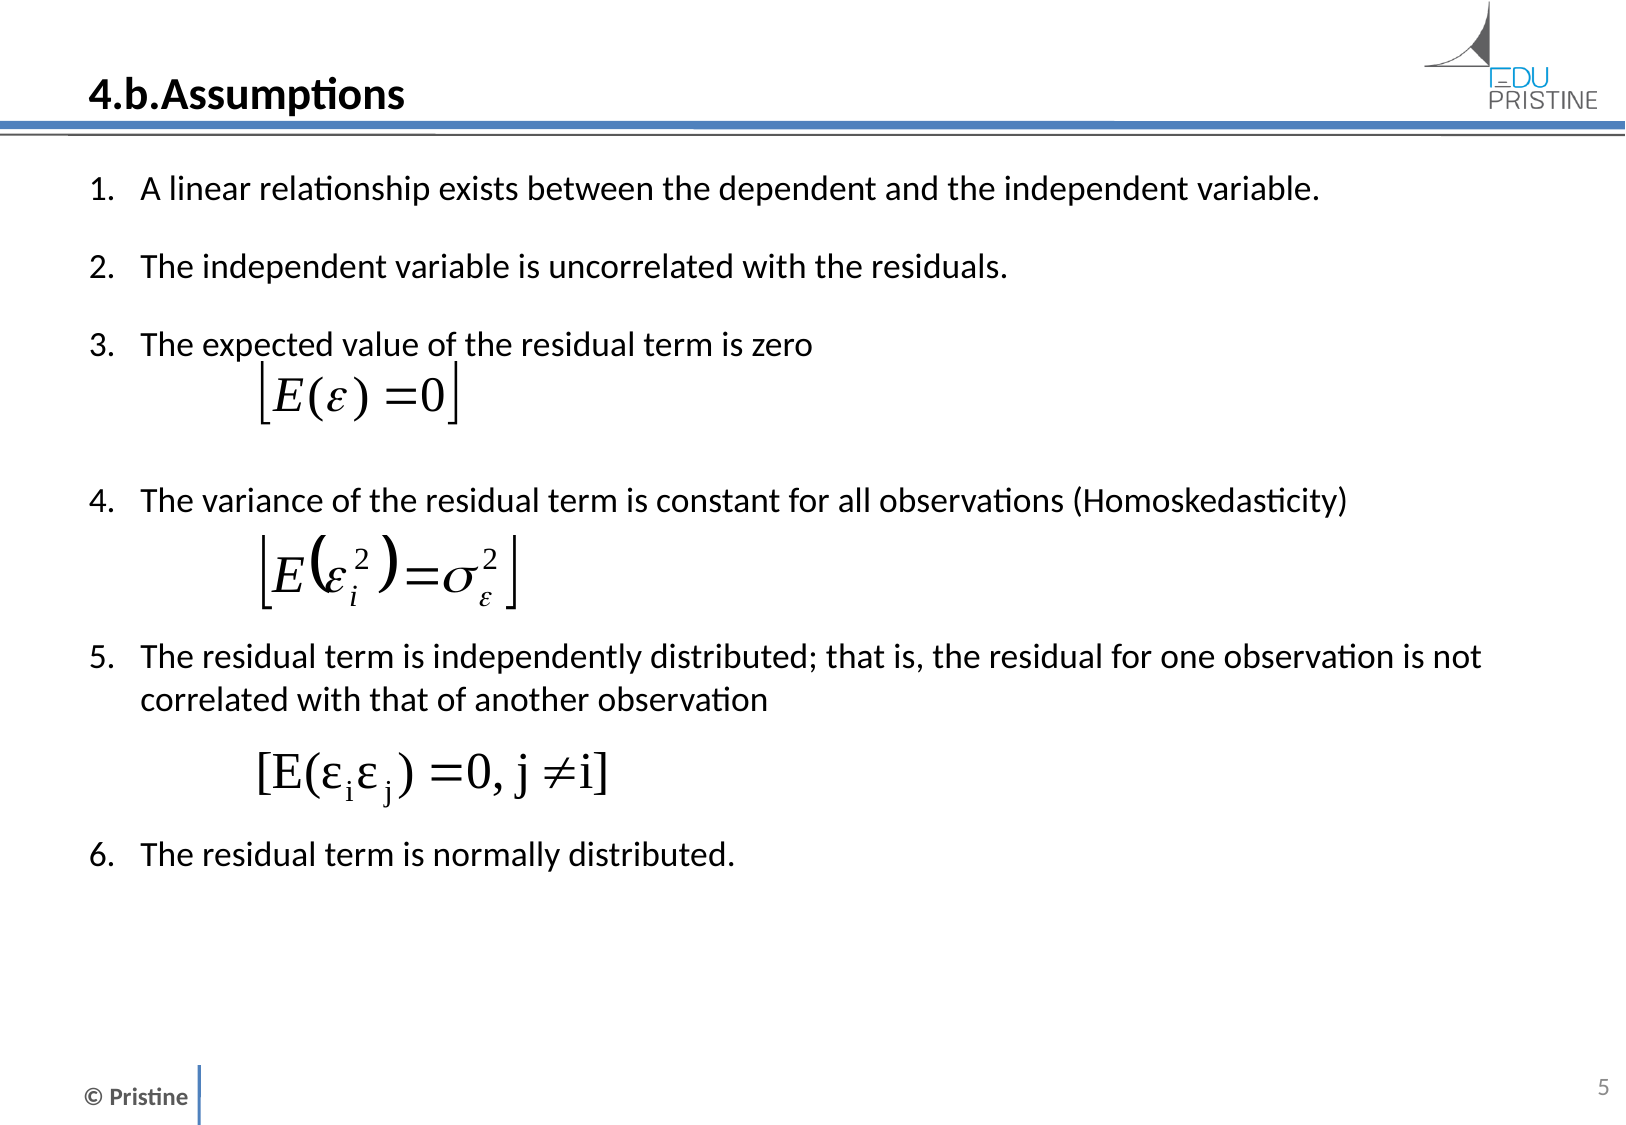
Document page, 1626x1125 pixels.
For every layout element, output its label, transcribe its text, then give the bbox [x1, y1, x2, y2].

picture [1424, 1, 1597, 109]
list A linear relationship exists between the dependent and the independent variable. The independent variable is uncorrelated with the residuals. The expected value of the residual term is zero The variance of the residual term is constant for all observations (Homoskedasticity) The residual term is independently distributed; that is, the residual for one observation is not correlated with that of another observation The residual term is normally distributed. [81, 157, 1544, 1007]
slide_number 4 [1543, 1065, 1625, 1125]
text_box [251, 535, 526, 620]
title 4.b.Assumptions [81, 10, 1314, 126]
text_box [251, 361, 469, 433]
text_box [251, 736, 619, 819]
